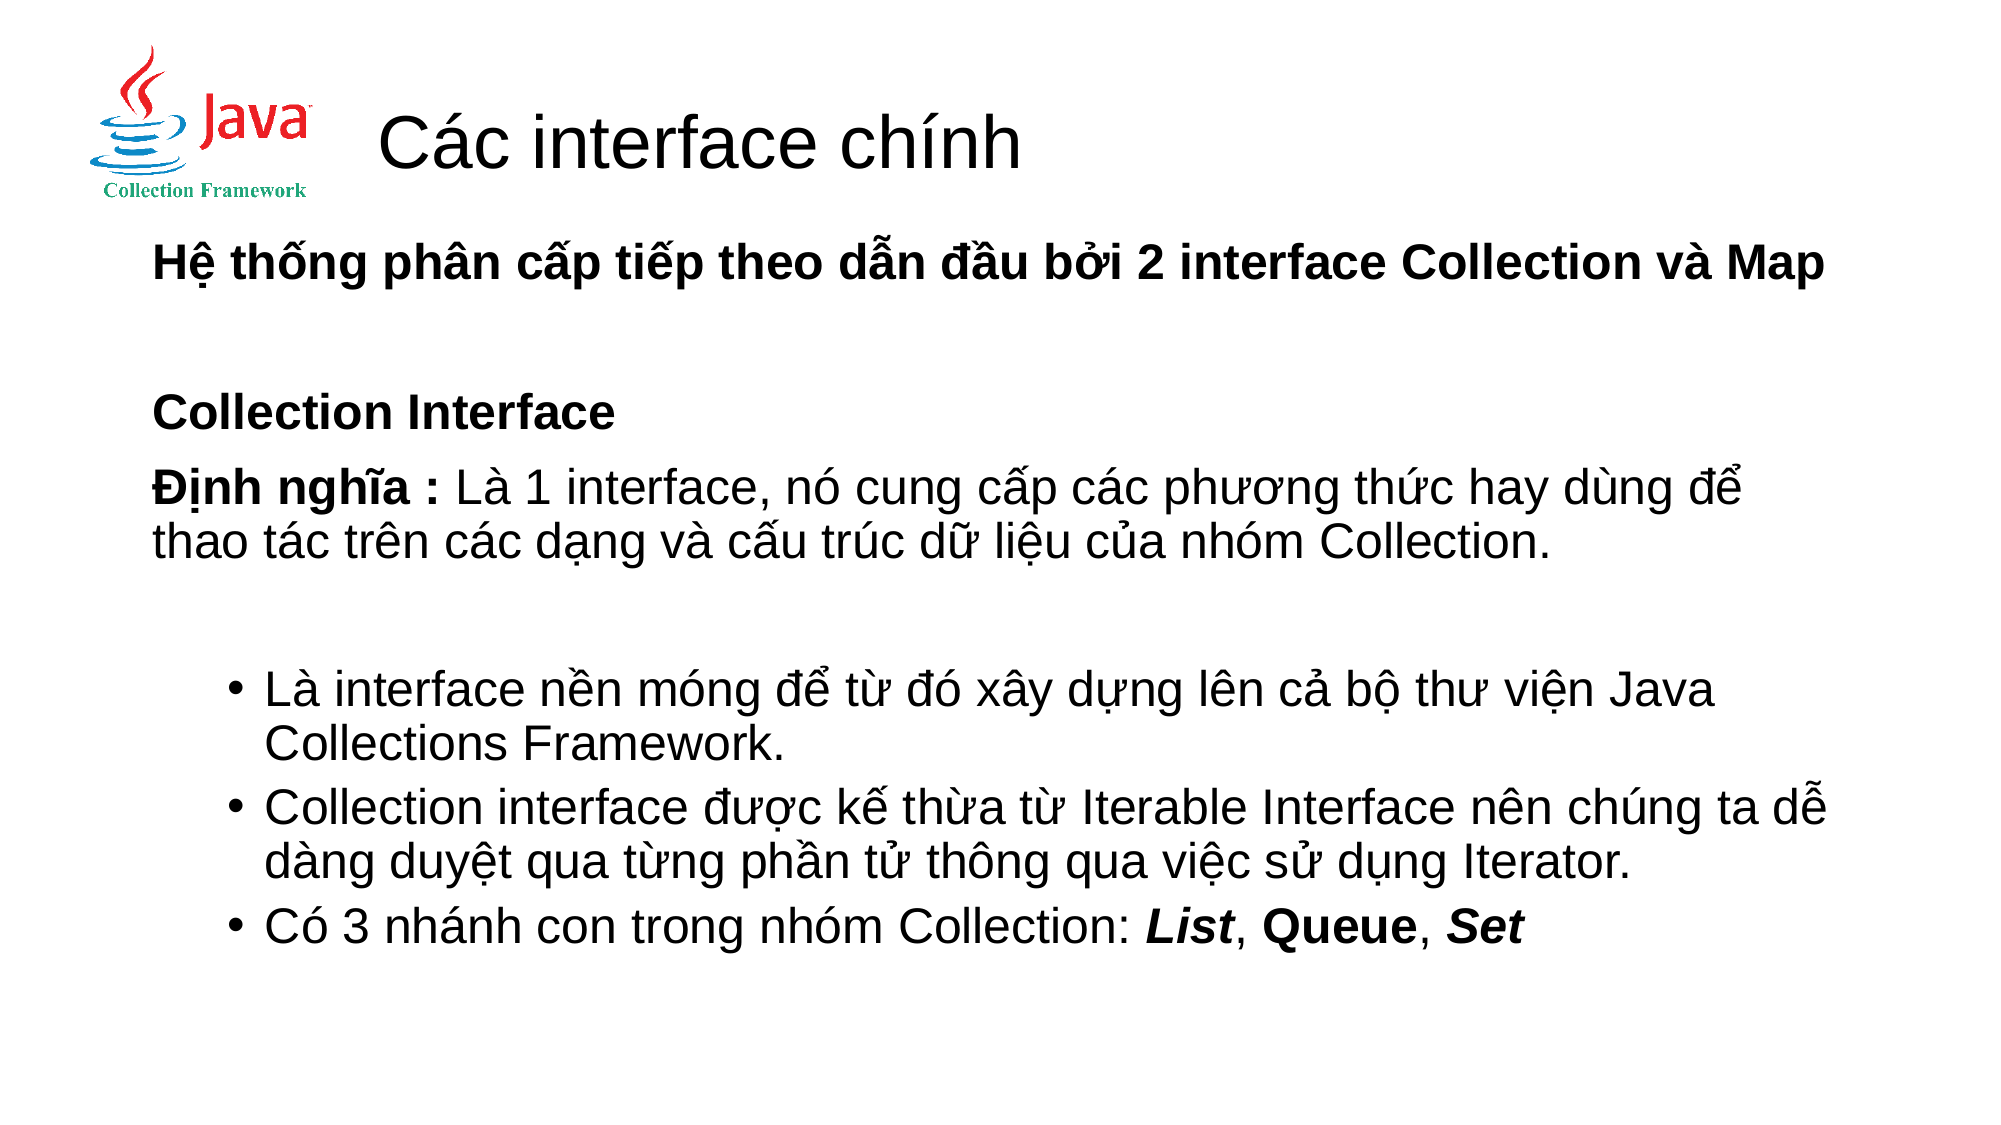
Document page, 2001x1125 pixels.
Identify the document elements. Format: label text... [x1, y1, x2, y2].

list Hệ thống phân cấp tiếp theo dẫn đầu bởi 2 interface Collection và Map Collection Interface Định nghĩa : Là 1 interface, nó cung cấp các phương thức hay dùng để thao tác trên các dạng và cấu trúc dữ liệu của nhóm Collection. Là interface nền móng để từ đó xây dựng lên cả bộ thư viện Java Collections Framework. Collection interface được kế thừa từ Iterable Interface nên chúng ta dễ dàng duyệt qua từng phần tử thông qua việc sử dụng Iterator. Có 3 nhánh con trong nhóm Collection: List, Queue, Set [137, 229, 1863, 1094]
title Các interface chính [362, 59, 1863, 229]
picture [73, 40, 326, 211]
